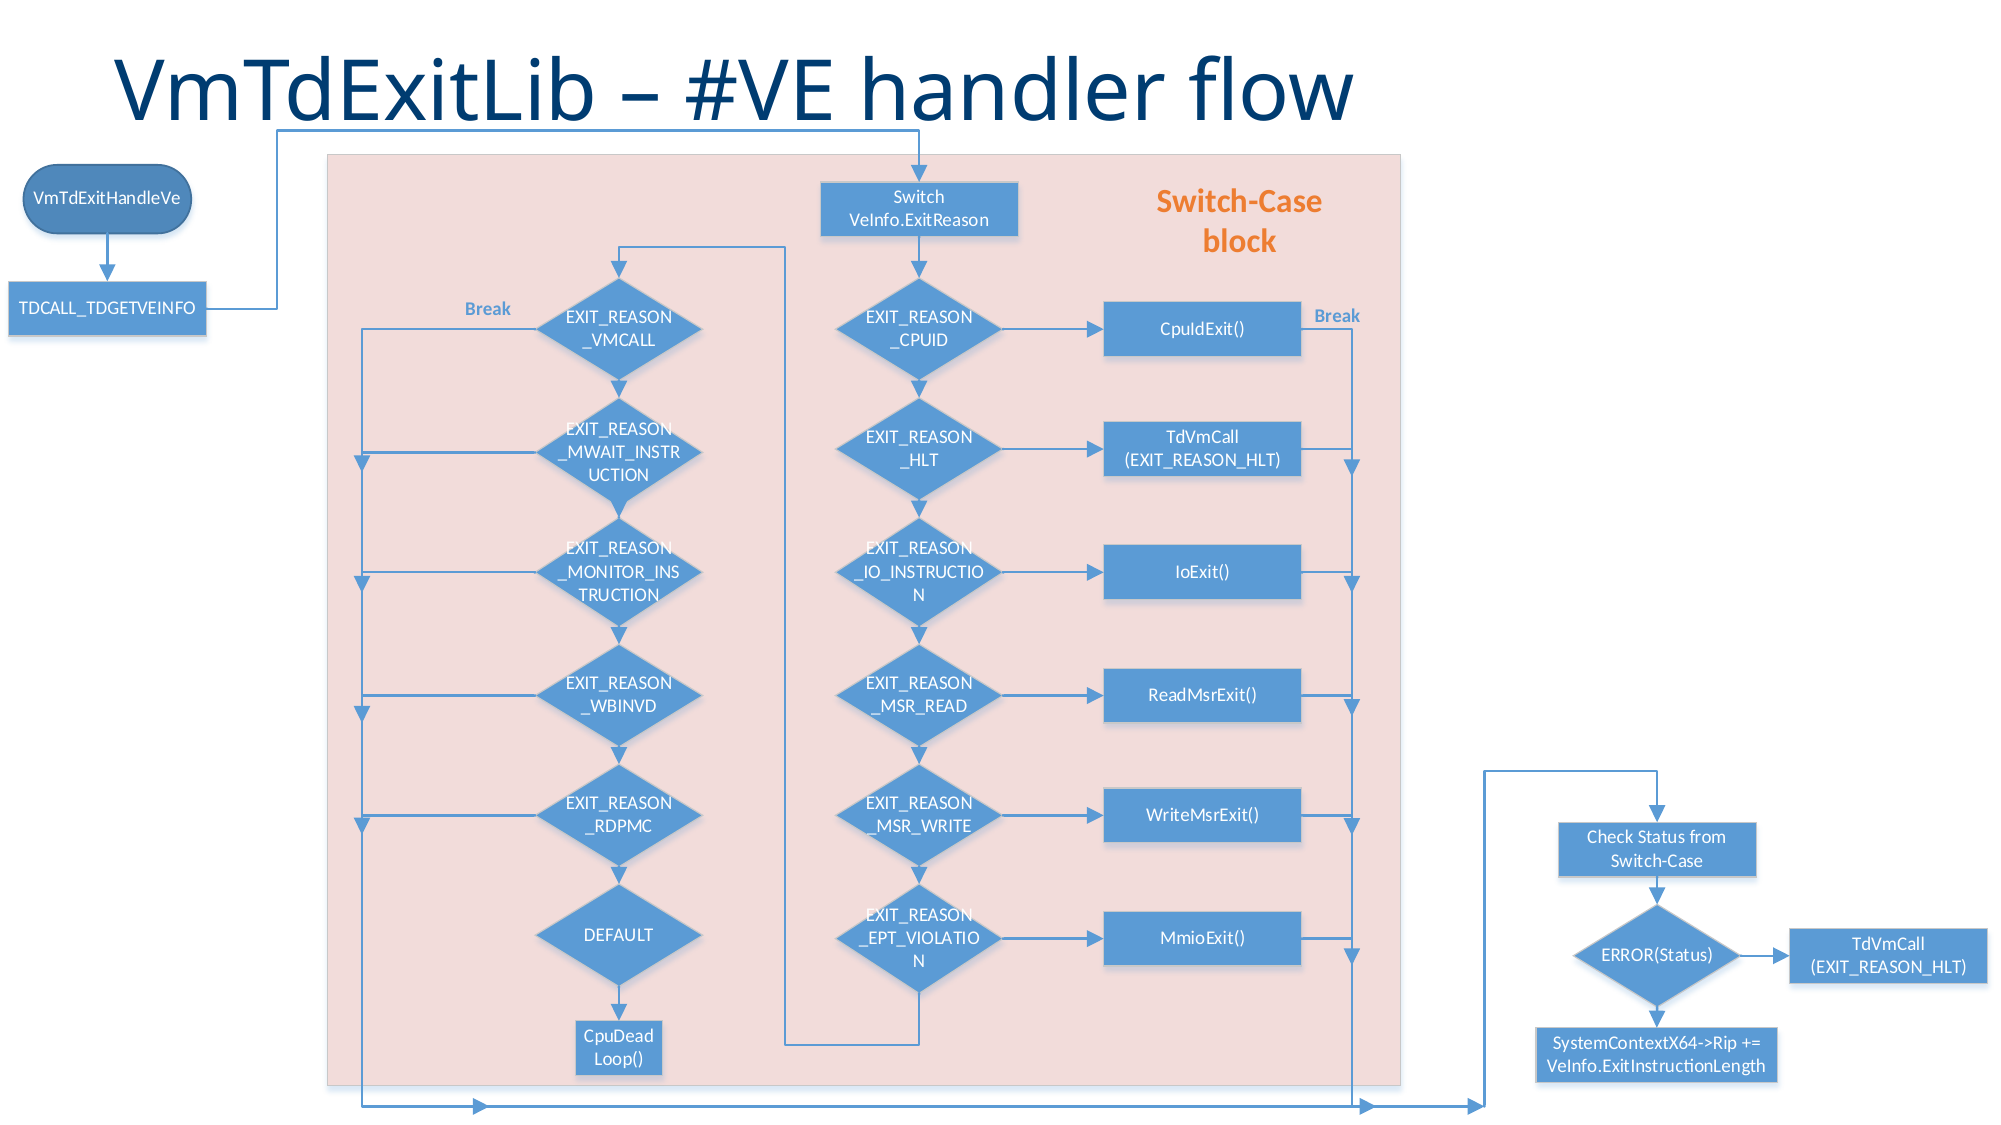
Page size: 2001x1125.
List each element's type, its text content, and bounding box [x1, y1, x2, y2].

title VmTdExitLib – #VE handler flow [99, 39, 1718, 126]
picture [0, 126, 1997, 1116]
